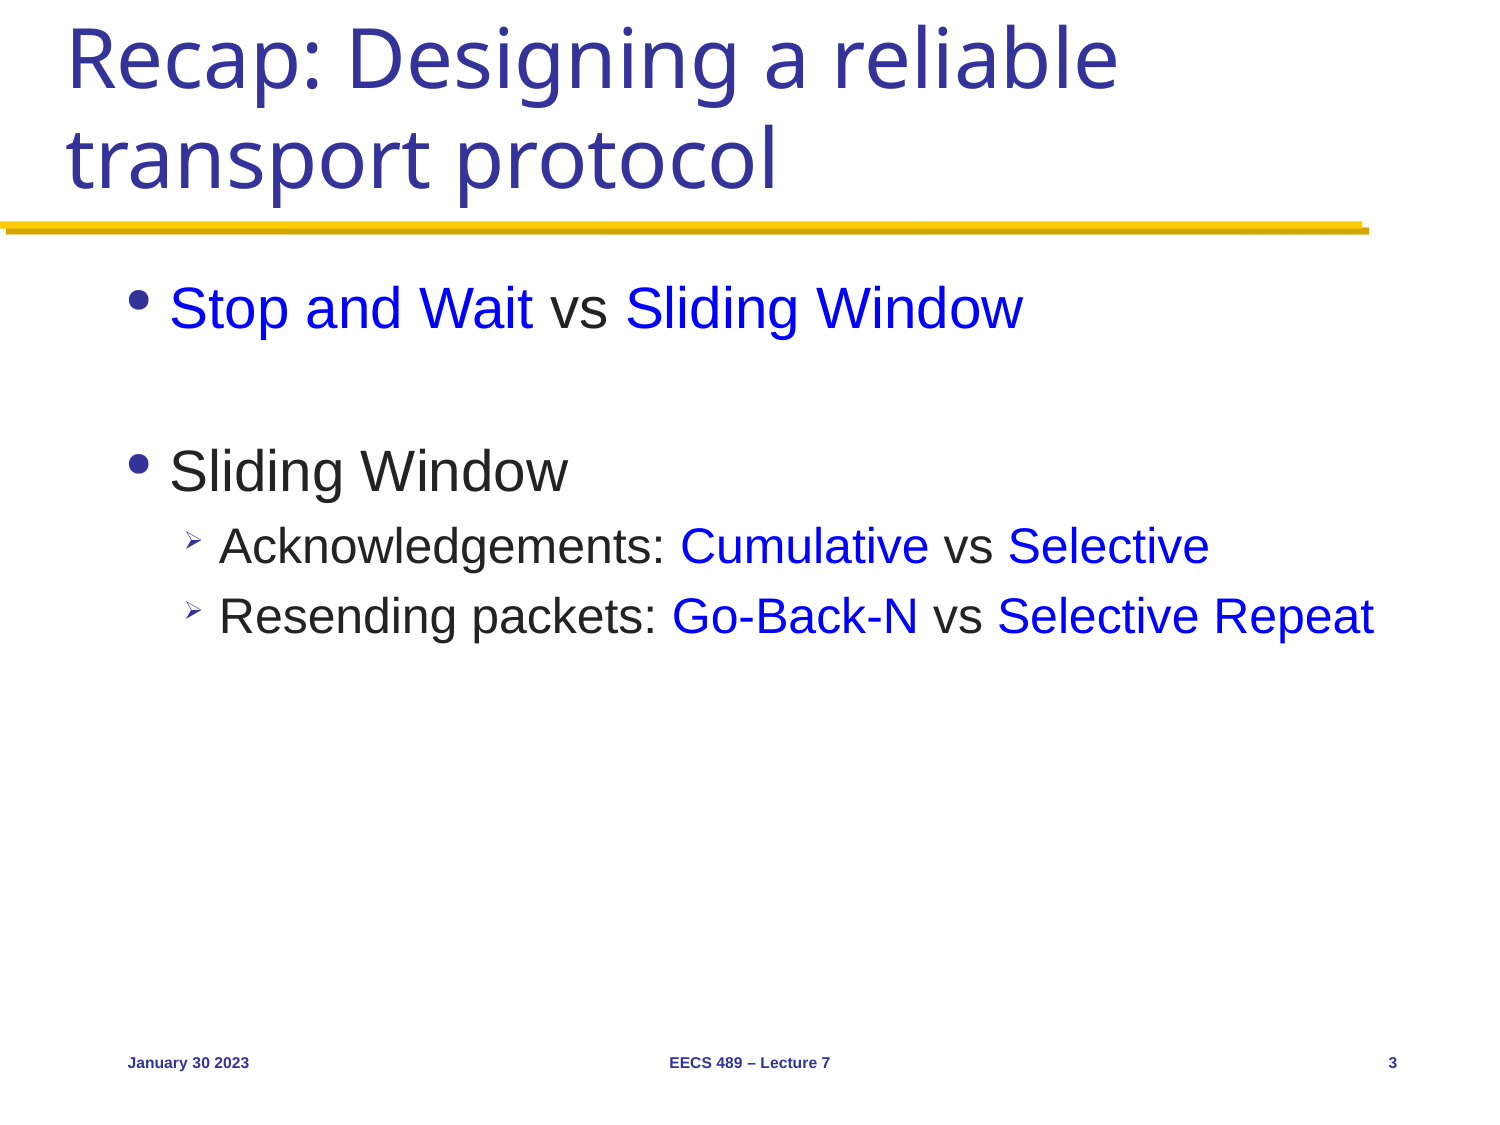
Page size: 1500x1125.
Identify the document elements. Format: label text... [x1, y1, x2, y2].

slide_number 3 [1312, 1024, 1413, 1101]
footer EECS 489 – Lecture 7 [512, 1024, 988, 1101]
title Recap: Designing a reliable transport protocol [49, 24, 1451, 213]
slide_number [112, 1024, 426, 1101]
list Stop and Wait vs Sliding Window Sliding Window Acknowledgements: Cumulative vs Selective Resending packets: Go-Back-N vs Selective Repeat [112, 262, 1413, 988]
